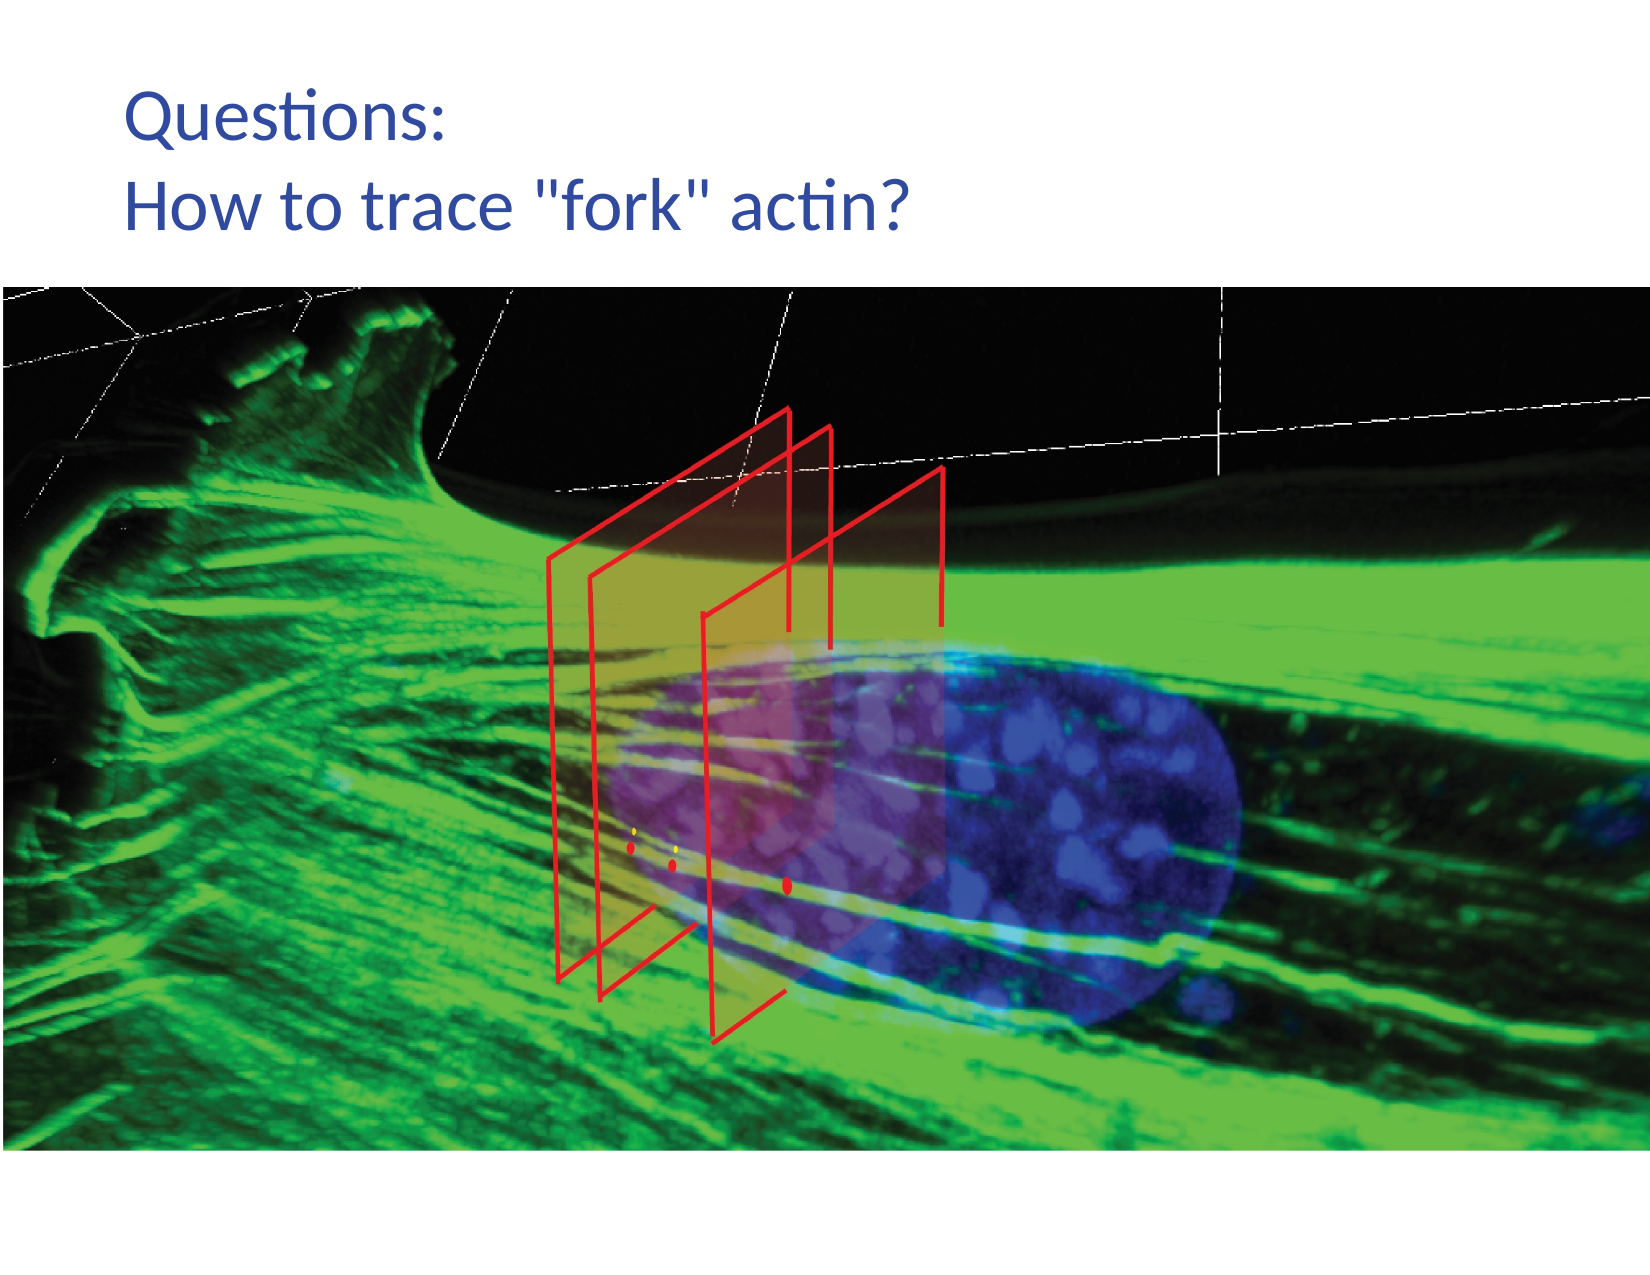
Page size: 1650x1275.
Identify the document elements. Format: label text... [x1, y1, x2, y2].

picture [2, 287, 1650, 1151]
title Questions: How to trace "fork" actin? [121, 63, 1113, 279]
